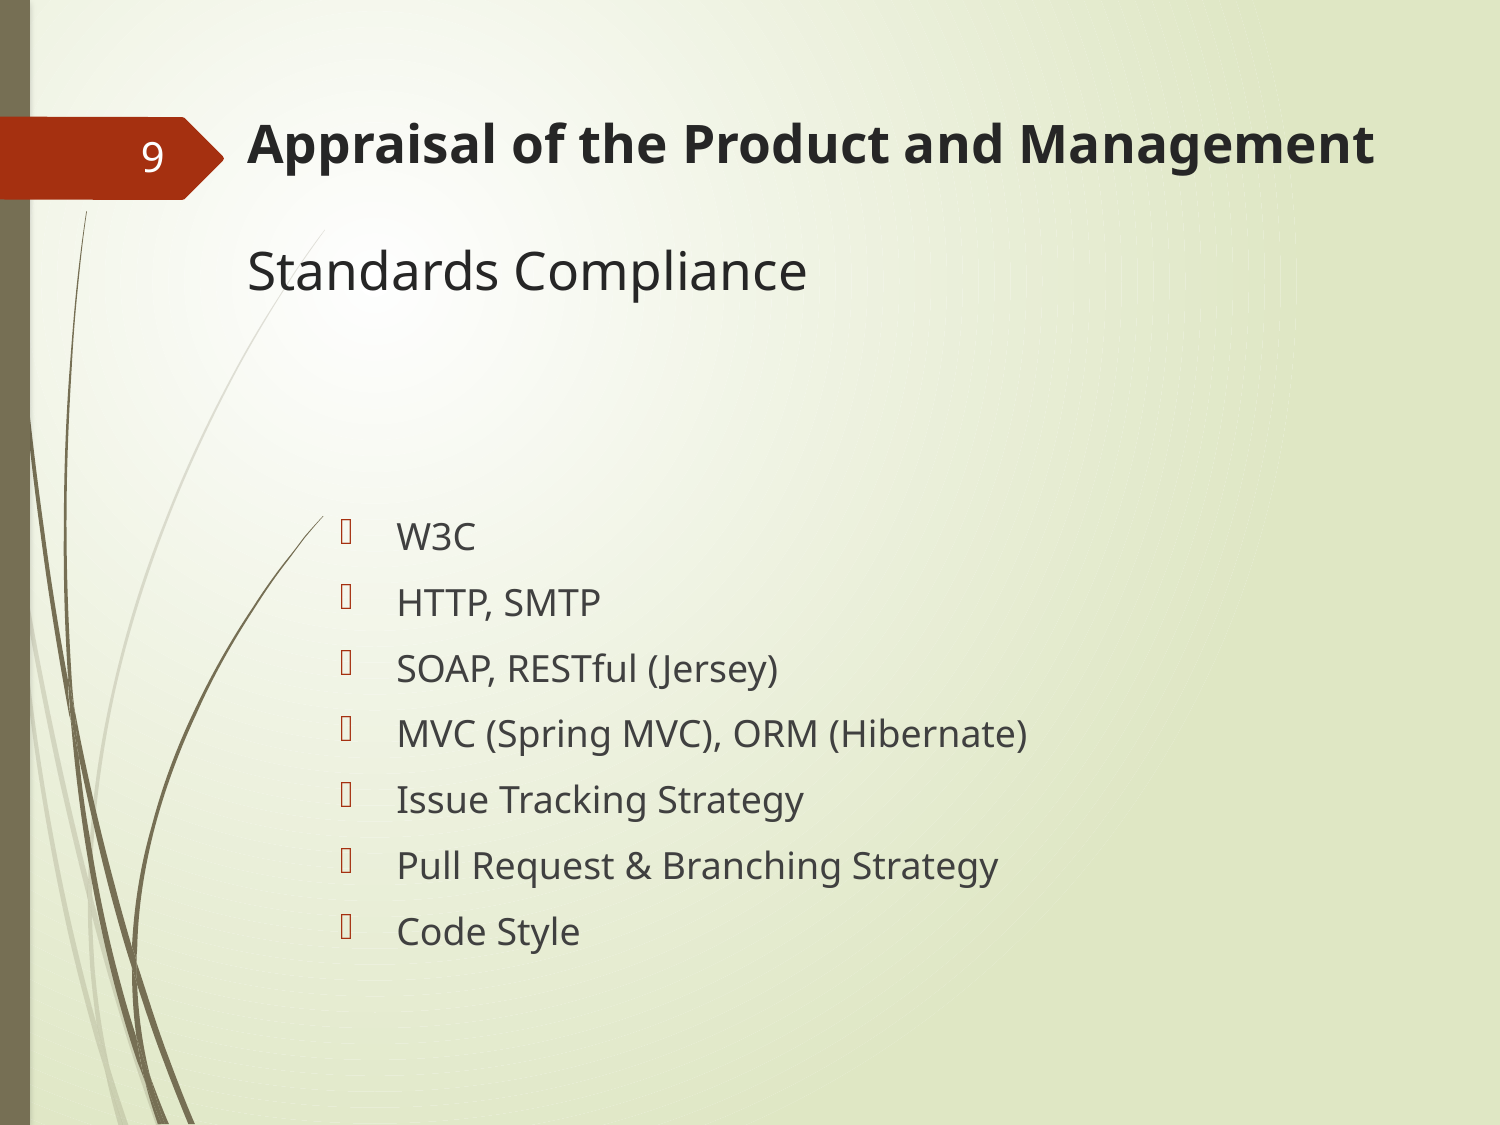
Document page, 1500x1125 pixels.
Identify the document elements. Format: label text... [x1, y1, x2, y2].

list W3C HTTP, SMTP SOAP, RESTful (Jersey) MVC (Spring MVC), ORM (Hibernate) Issue Tracking Strategy Pull Request & Branching Strategy Code Style [324, 505, 1407, 1125]
slide_number 9 [83, 129, 180, 190]
title Appraisal of the Product and Management Standards Compliance [232, 102, 1441, 350]
